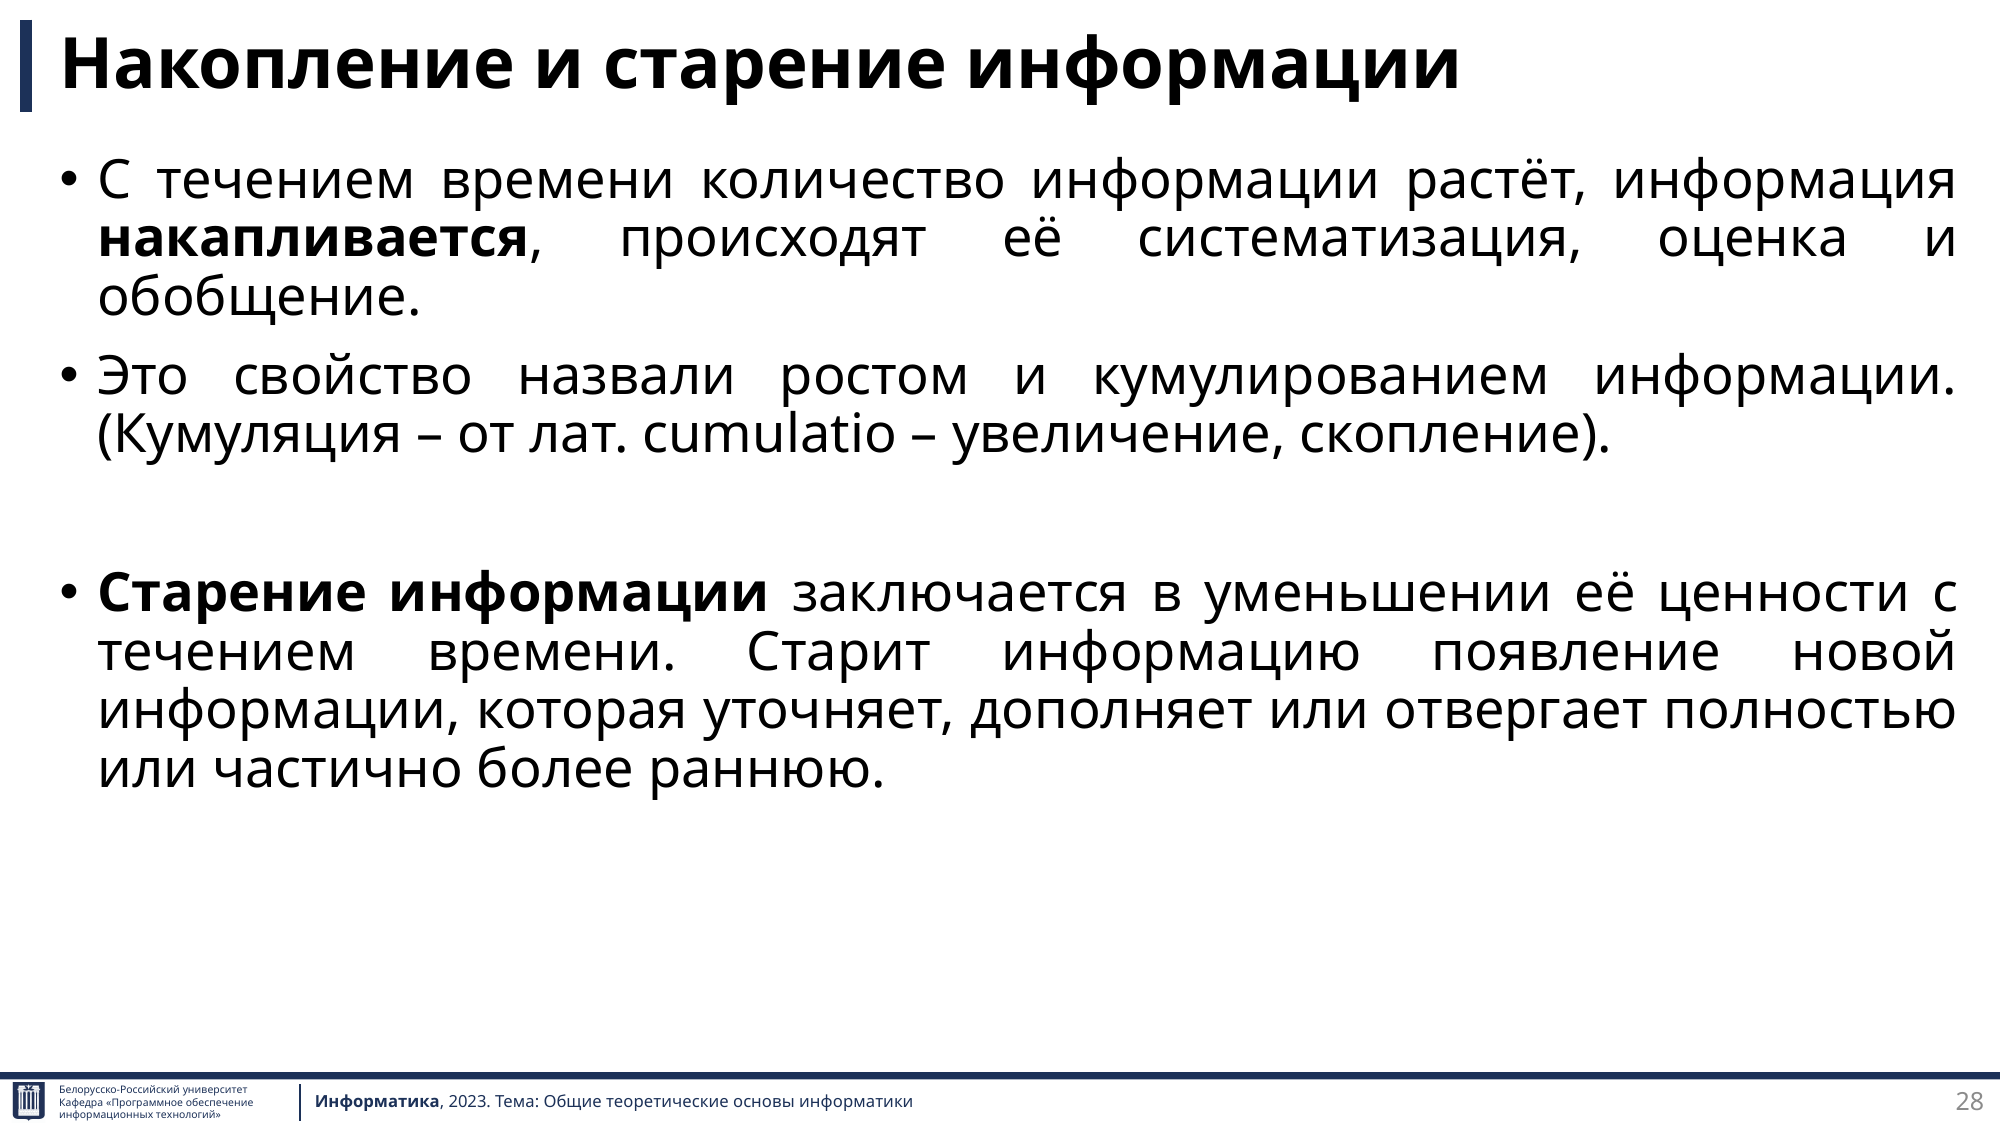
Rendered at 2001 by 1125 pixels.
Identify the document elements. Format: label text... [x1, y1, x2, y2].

slide_number 28 [1862, 1079, 2000, 1125]
title Накопление и старение информации [44, 19, 1975, 112]
picture [11, 1081, 46, 1123]
list С течением времени количество информации растёт, информация накапливается, происходят её систематизация, оценка и обобщение. Это свойство назвали ростом и кумулированием информации. (Кумуляция – от лат. cumulatio – увеличение, скопление). Старение информации заключается в уменьшении её ценности с течением времени. Старит информацию появление новой информации, которая уточняет, дополняет или отвергает полностью или частично более раннюю. [44, 143, 1975, 1055]
